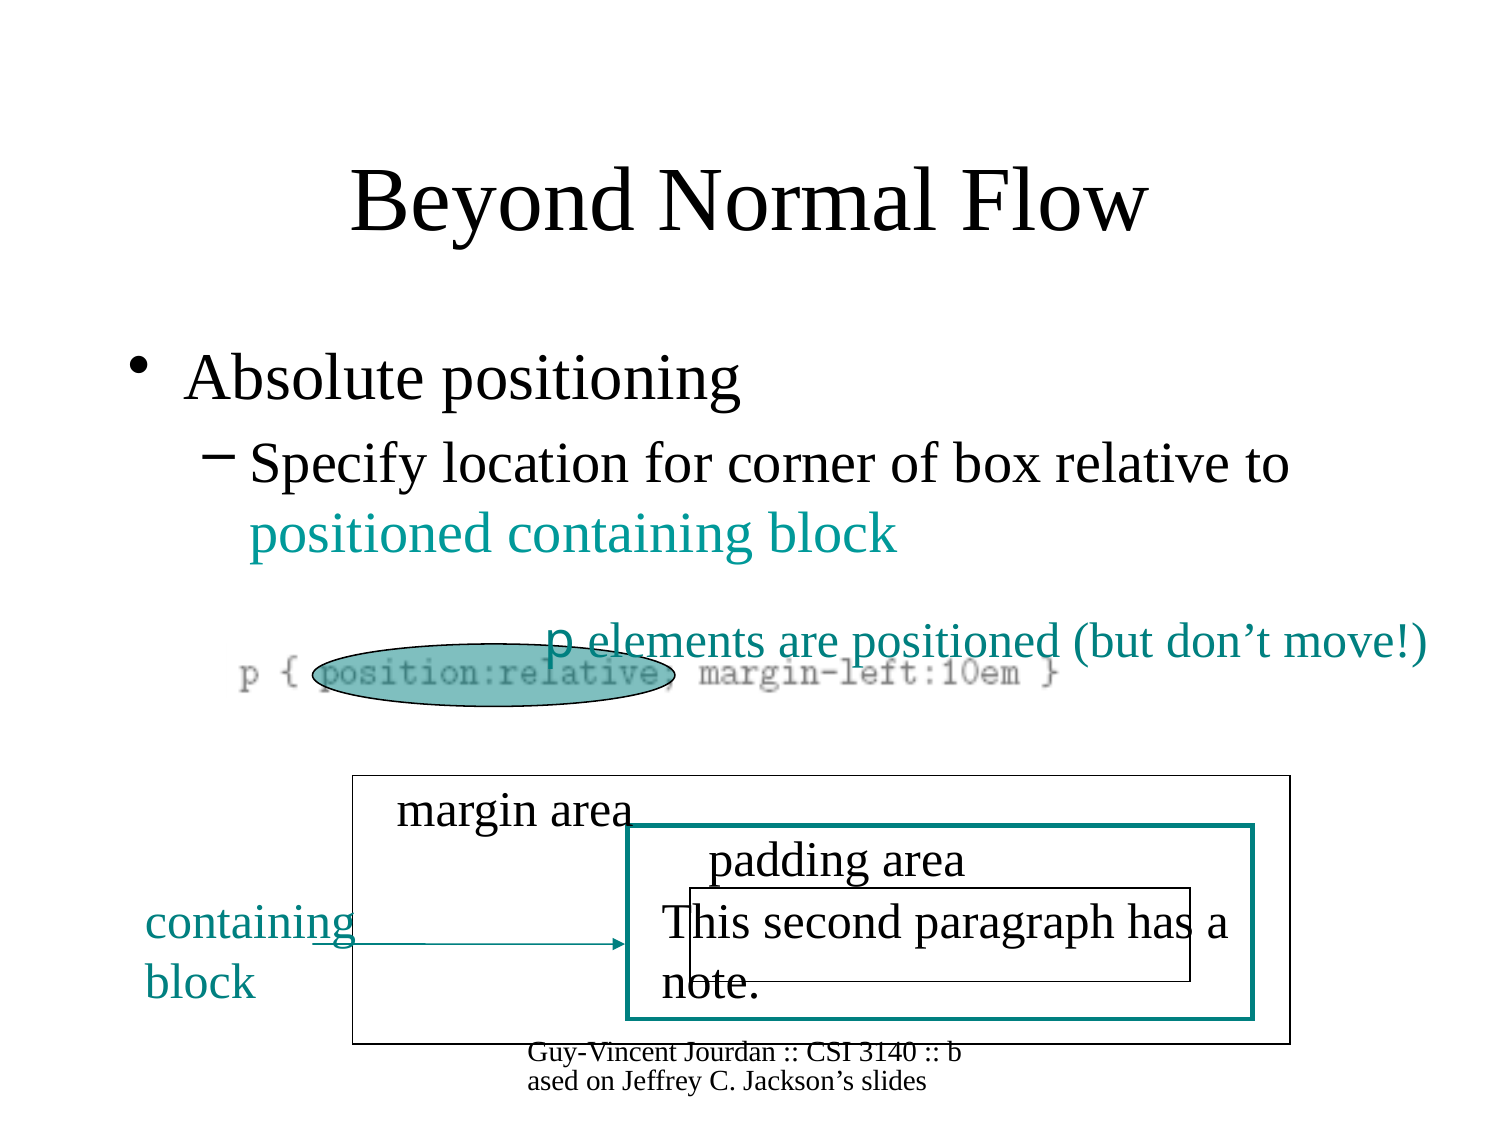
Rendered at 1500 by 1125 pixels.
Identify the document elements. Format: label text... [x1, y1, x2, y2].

text_box margin area [381, 768, 649, 844]
footer Guy-Vincent Jourdan :: CSI 3140 :: based on Jeffrey C. Jackson’s slides [512, 1044, 988, 1101]
list Absolute positioning Specify location for corner of box relative to positioned containing block [112, 324, 1388, 1001]
text_box containing block [130, 881, 371, 1017]
text_box padding area [693, 818, 981, 881]
text_box [312, 937, 625, 951]
picture [224, 643, 1065, 698]
text_box p elements are positioned (but don’t move!) [529, 599, 1444, 675]
text_box This second paragraph has a note. [646, 881, 1244, 1017]
text_box [352, 775, 1291, 1044]
title Beyond Normal Flow [112, 99, 1388, 288]
text_box [627, 825, 1253, 1019]
